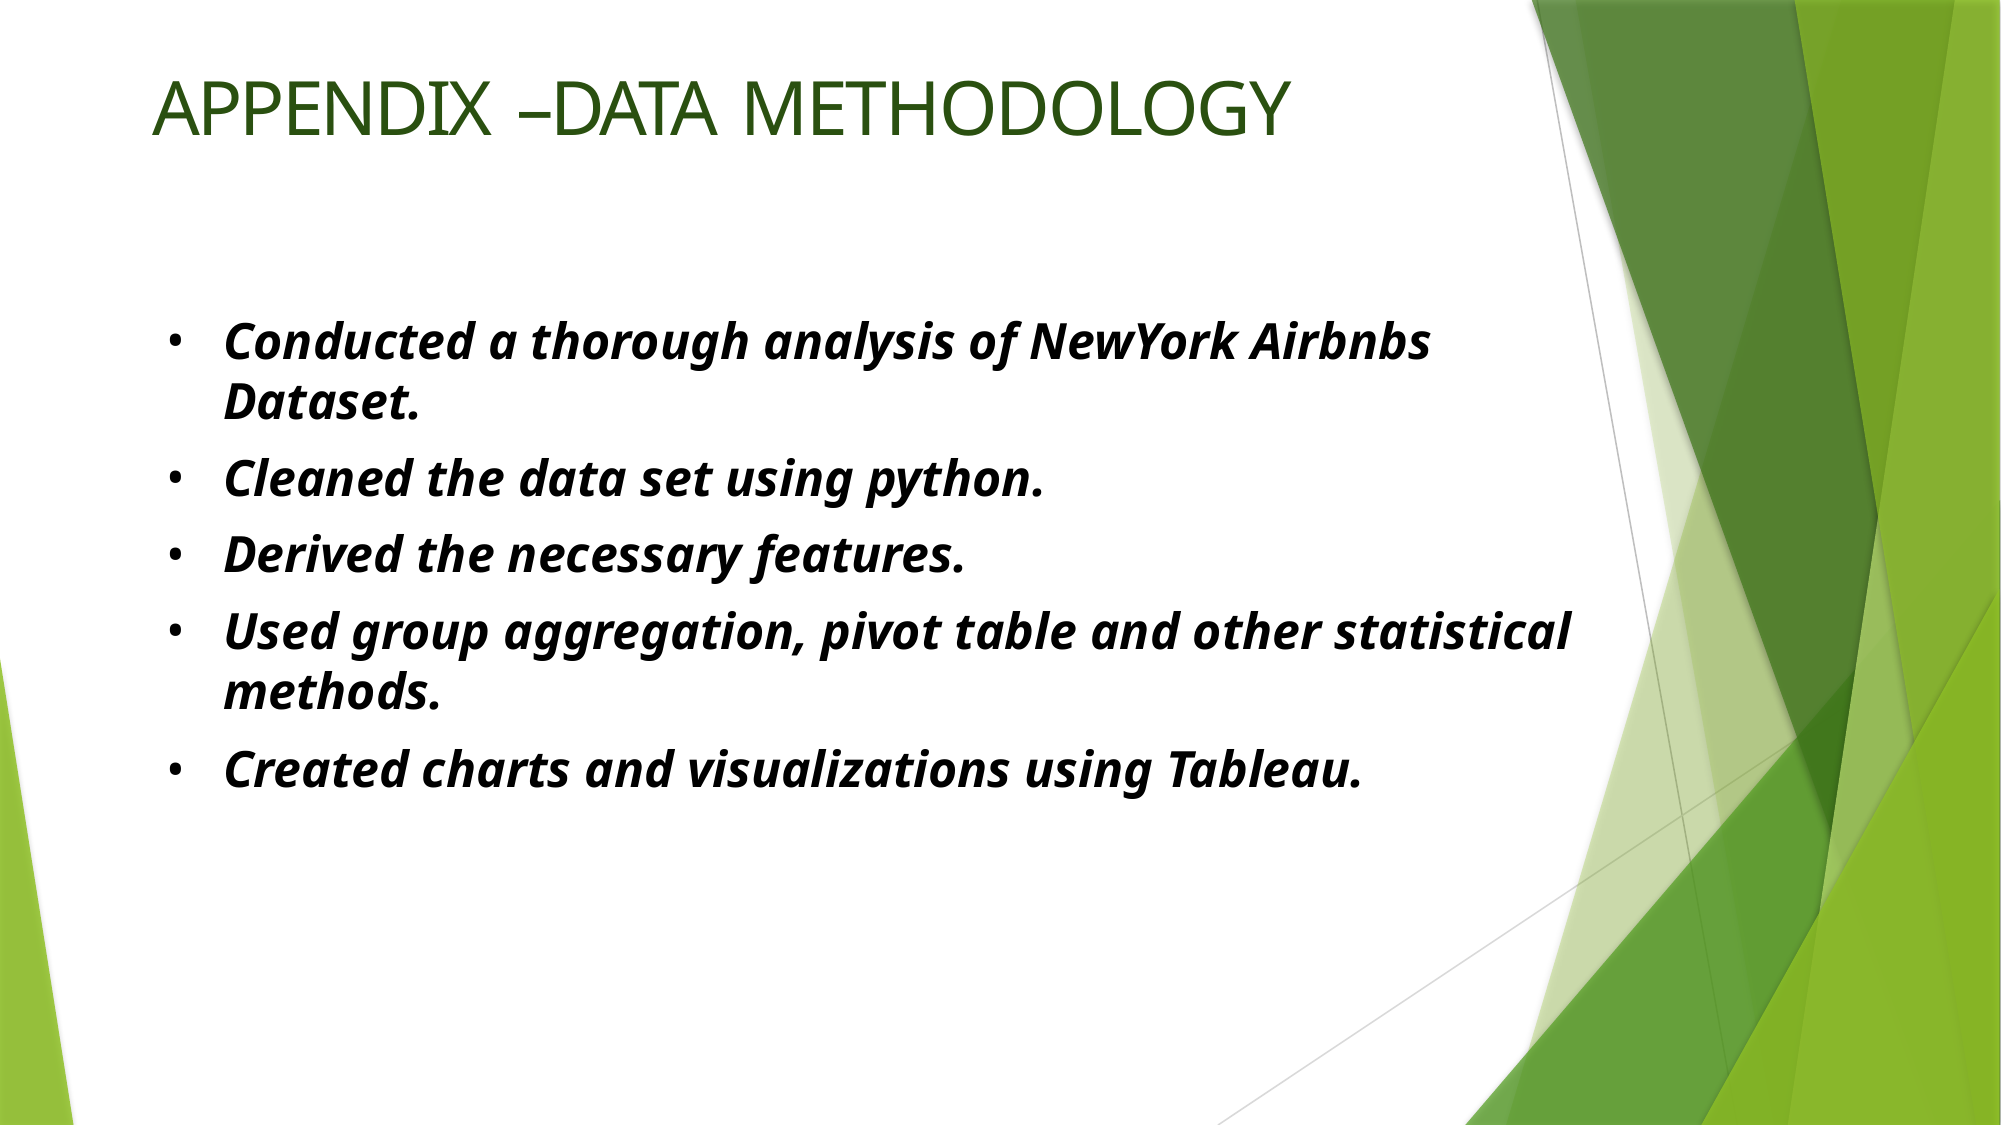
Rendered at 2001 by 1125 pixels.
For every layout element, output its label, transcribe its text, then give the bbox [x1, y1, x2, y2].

text_box Conducted a thorough analysis of NewYork Airbnbs Dataset. Cleaned the data set using python. Derived the necessary features. Used group aggregation, pivot table and other statistical methods. Created charts and visualizations using Tableau. [164, 290, 1590, 798]
title APPENDIX –DATA METHODOLOGY [150, 58, 1575, 249]
